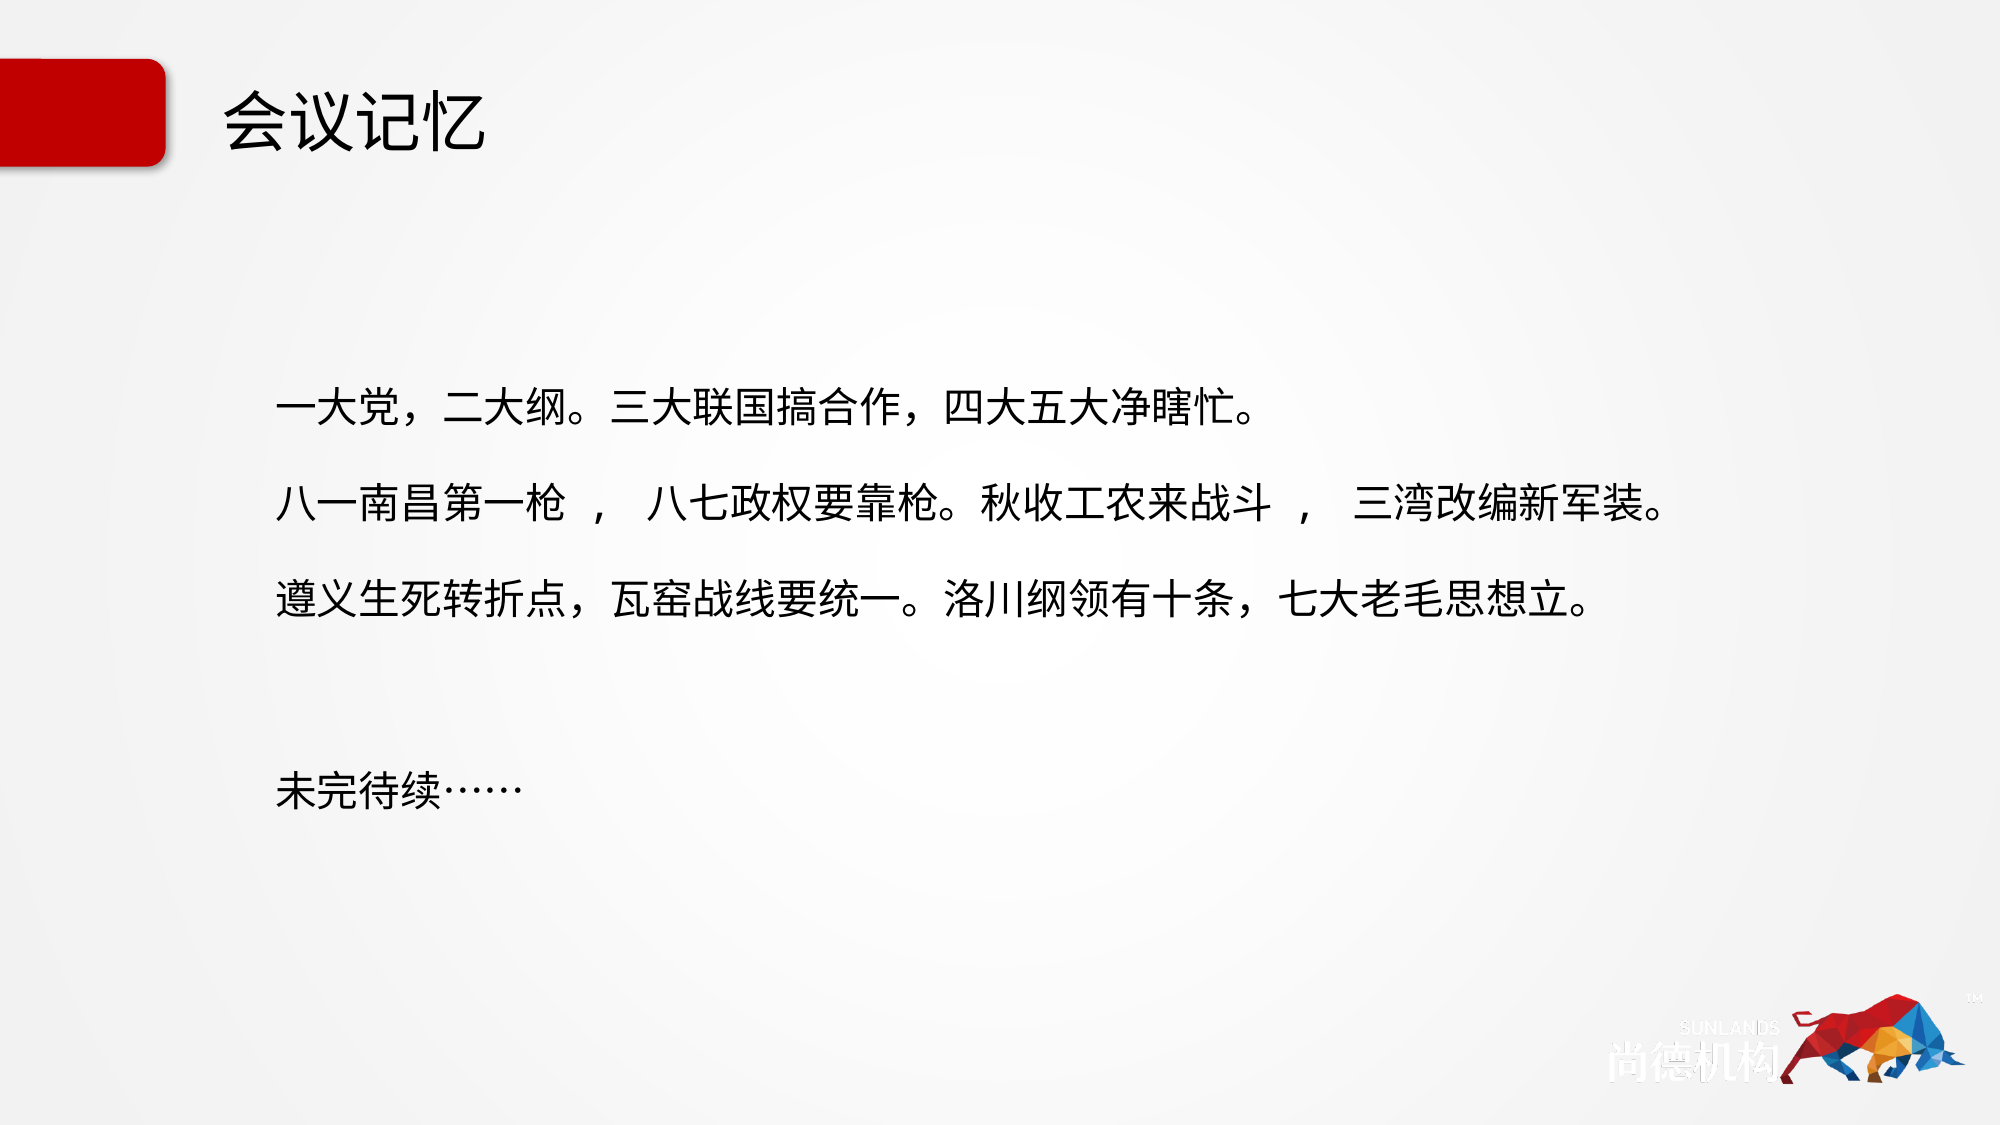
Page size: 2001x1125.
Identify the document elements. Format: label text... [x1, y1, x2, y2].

picture [0, 0, 2001, 1125]
list 一大党，二大纲。三大联国搞合作，四大五大净瞎忙。 八一南昌第一枪 , 八七政权要靠枪。秋收工农来战斗 , 三湾改编新军装。 遵义生死转折点，瓦窑战线要统一。洛川纲领有十条，七大老毛思想立。 未完待续…… [260, 348, 1825, 827]
title 会议记忆 [206, 80, 1879, 170]
